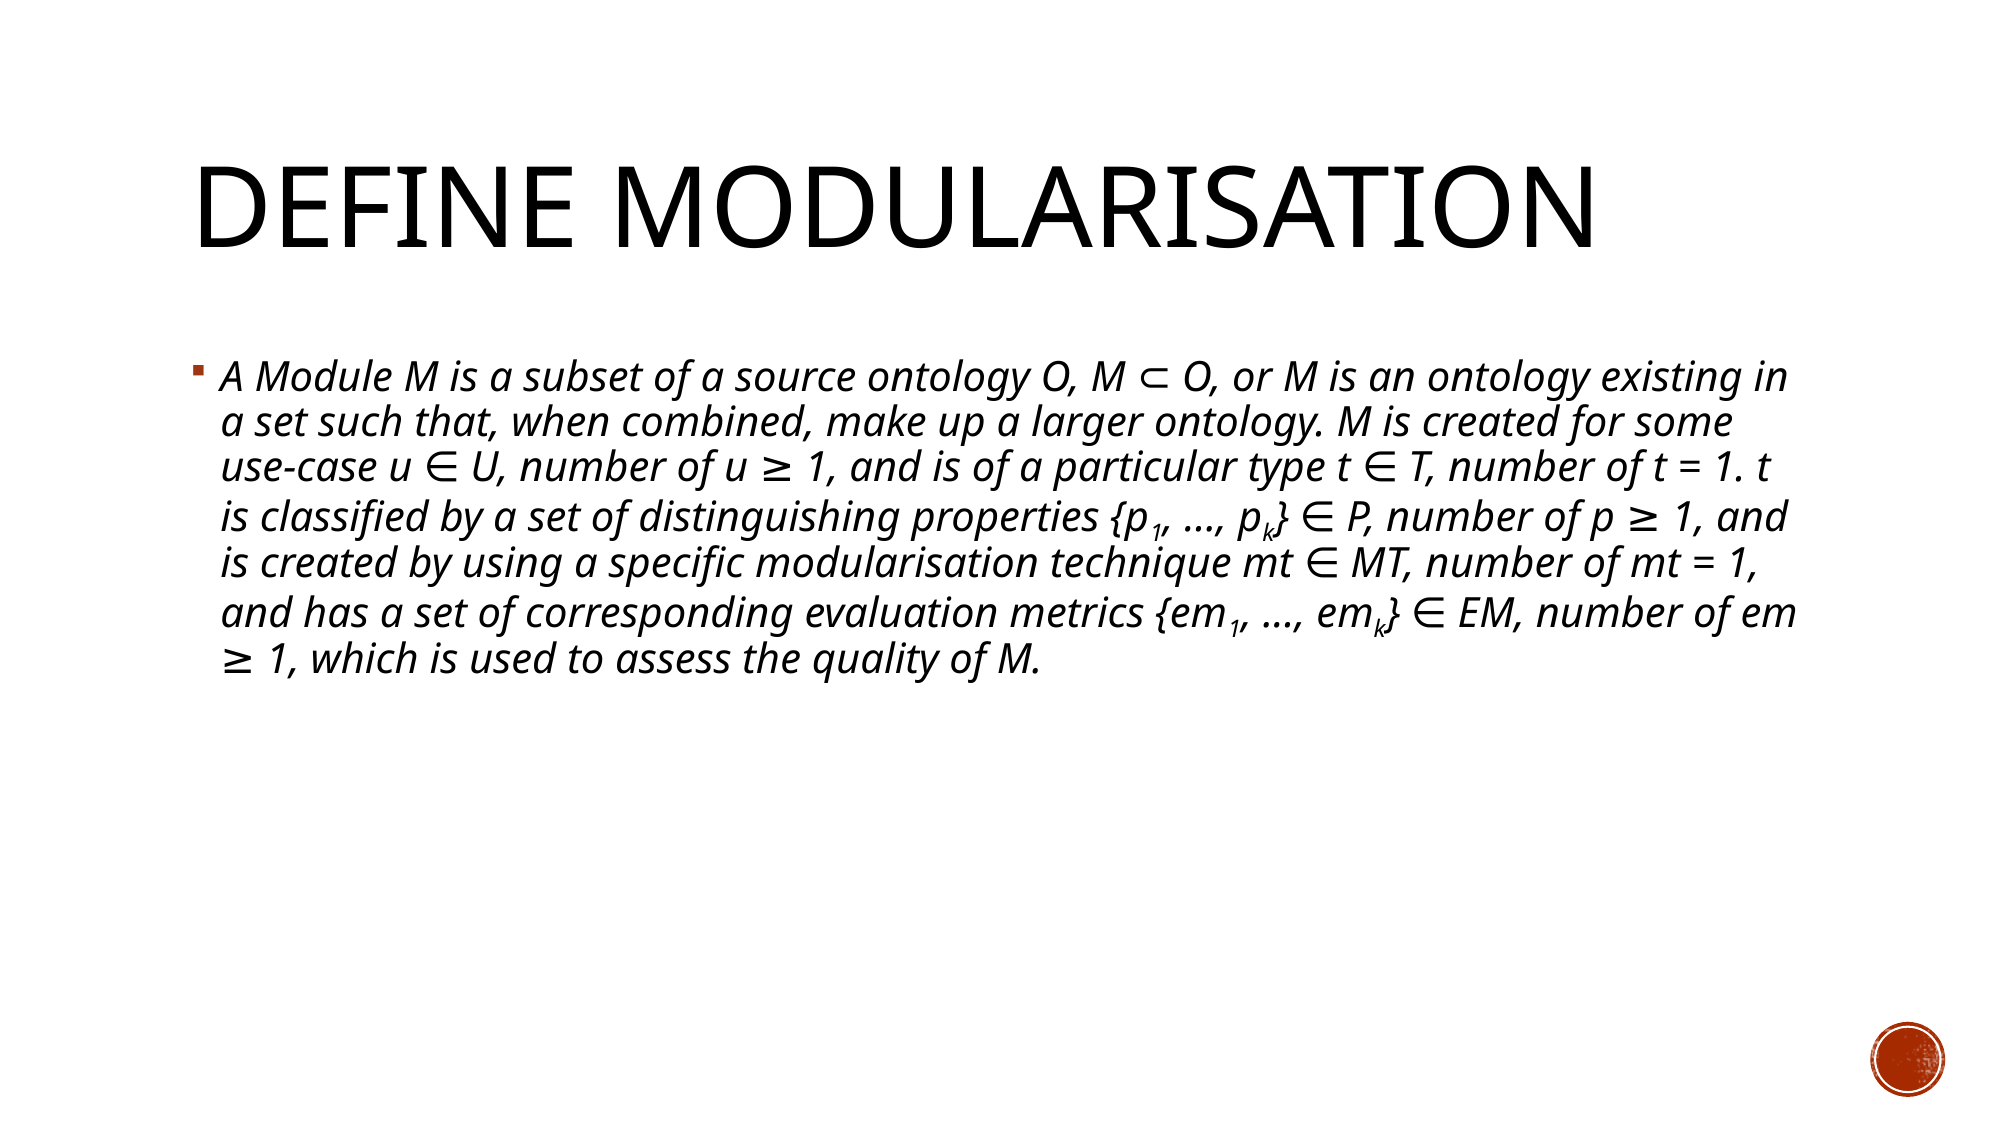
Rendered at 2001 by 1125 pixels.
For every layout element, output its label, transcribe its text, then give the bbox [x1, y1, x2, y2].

title Define modularisation [175, 79, 1826, 344]
list A Module M is a subset of a source ontology O, M ⊂ O, or M is an ontology existing in a set such that, when combined, make up a larger ontology. M is created for some use-case u ∈ U, number of u ≥ 1, and is of a particular type t ∈ T, number of t = 1. t is classified by a set of distinguishing properties {p1, ..., pk} ∈ P, number of p ≥ 1, and is created by using a specific modularisation technique mt ∈ MT, number of mt = 1, and has a set of corresponding evaluation metrics {em1, ..., emk} ∈ EM, number of em ≥ 1, which is used to assess the quality of M. [175, 348, 1826, 1013]
